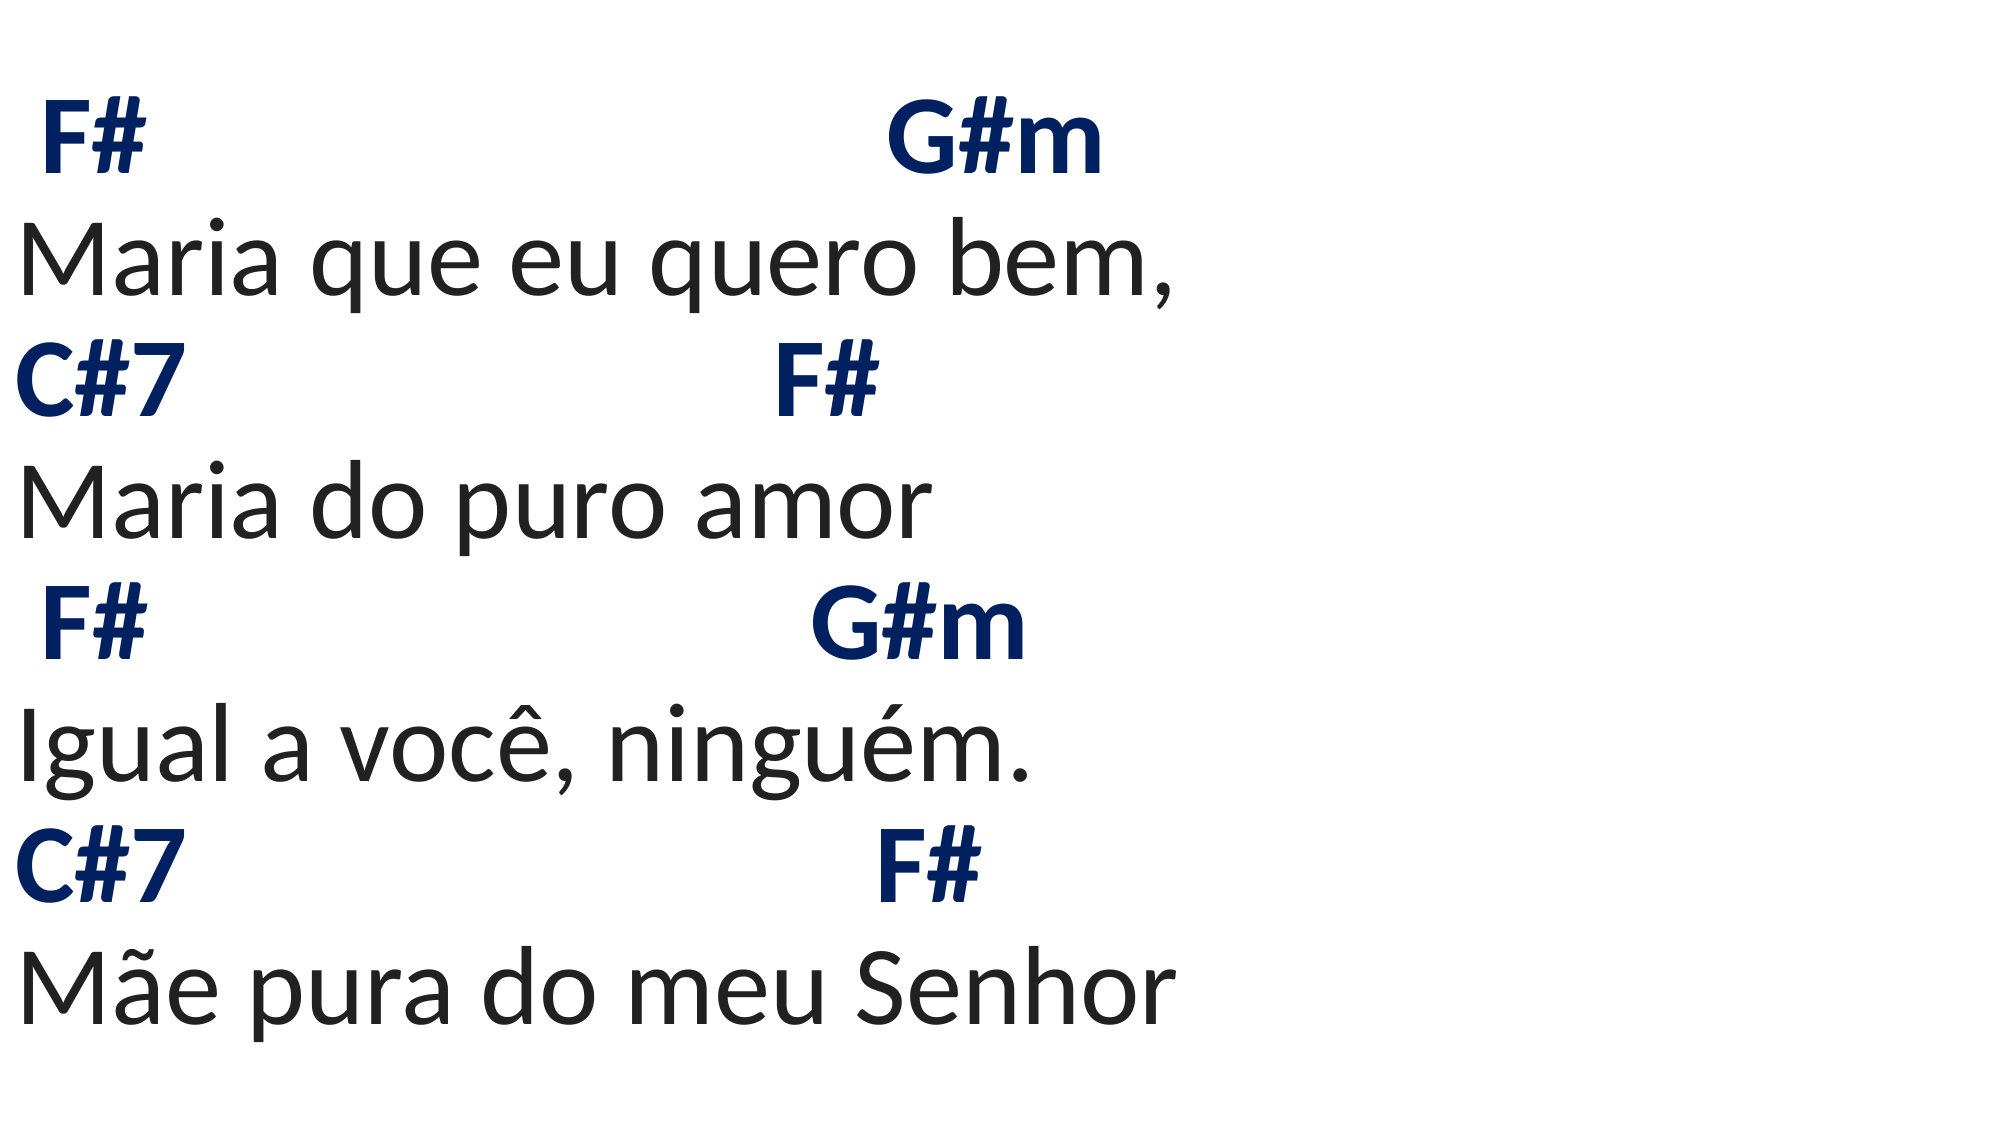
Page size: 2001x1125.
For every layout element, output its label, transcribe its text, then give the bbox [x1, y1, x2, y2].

title F# G#m Maria que eu quero bem, C#7 F# Maria do puro amor F# G#m Igual a você, ninguém. C#7 F# Mãe pura do meu Senhor [0, 0, 2000, 1125]
